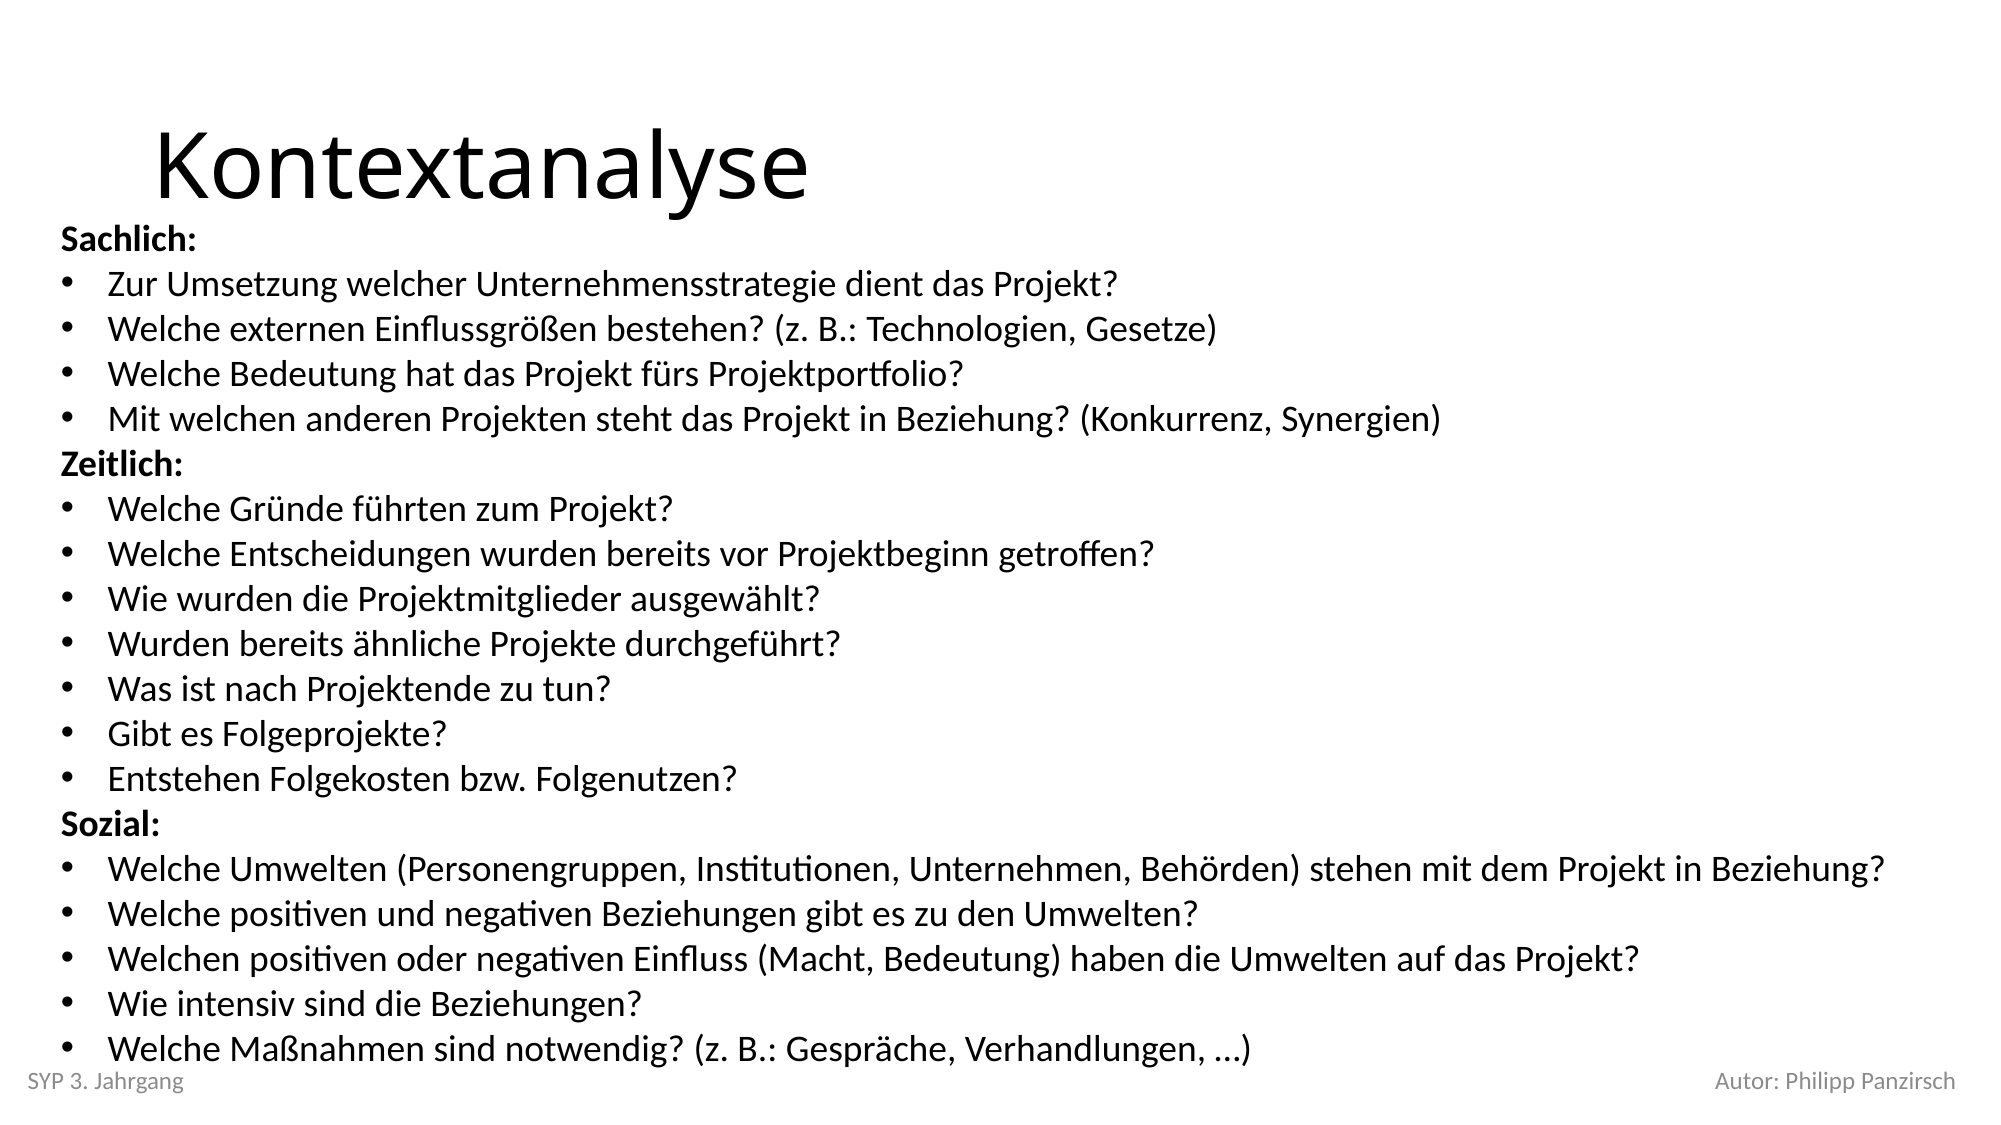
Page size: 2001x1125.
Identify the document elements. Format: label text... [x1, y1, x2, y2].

text_box Autor: Philipp Panzirsch [1296, 1049, 1972, 1110]
title Kontextanalyse [137, 59, 1863, 206]
footer SYP 3. Jahrgang [12, 1049, 688, 1110]
text_box Sachlich: Zur Umsetzung welcher Unternehmensstrategie dient das Projekt? Welche externen Einflussgrößen bestehen? (z. B.: Technologien, Gesetze) Welche Bedeutung hat das Projekt fürs Projektportfolio? Mit welchen anderen Projekten steht das Projekt in Beziehung? (Konkurrenz, Synergien) Zeitlich: Welche Gründe führten zum Projekt? Welche Entscheidungen wurden bereits vor Projektbeginn getroffen? Wie wurden die Projektmitglieder ausgewählt? Wurden bereits ähnliche Projekte durchgeführt? Was ist nach Projektende zu tun? Gibt es Folgeprojekte? Entstehen Folgekosten bzw. Folgenutzen? Sozial: Welche Umwelten (Personengruppen, Institutionen, Unternehmen, Behörden) stehen mit dem Projekt in Beziehung? Welche positiven und negativen Beziehungen gibt es zu den Umwelten? Welchen positiven oder negativen Einfluss (Macht, Bedeutung) haben die Umwelten auf das Projekt? Wie intensiv sind die Beziehungen? Welche Maßnahmen sind notwendig? (z. B.: Gespräche, Verhandlungen, …) [46, 206, 1950, 1077]
